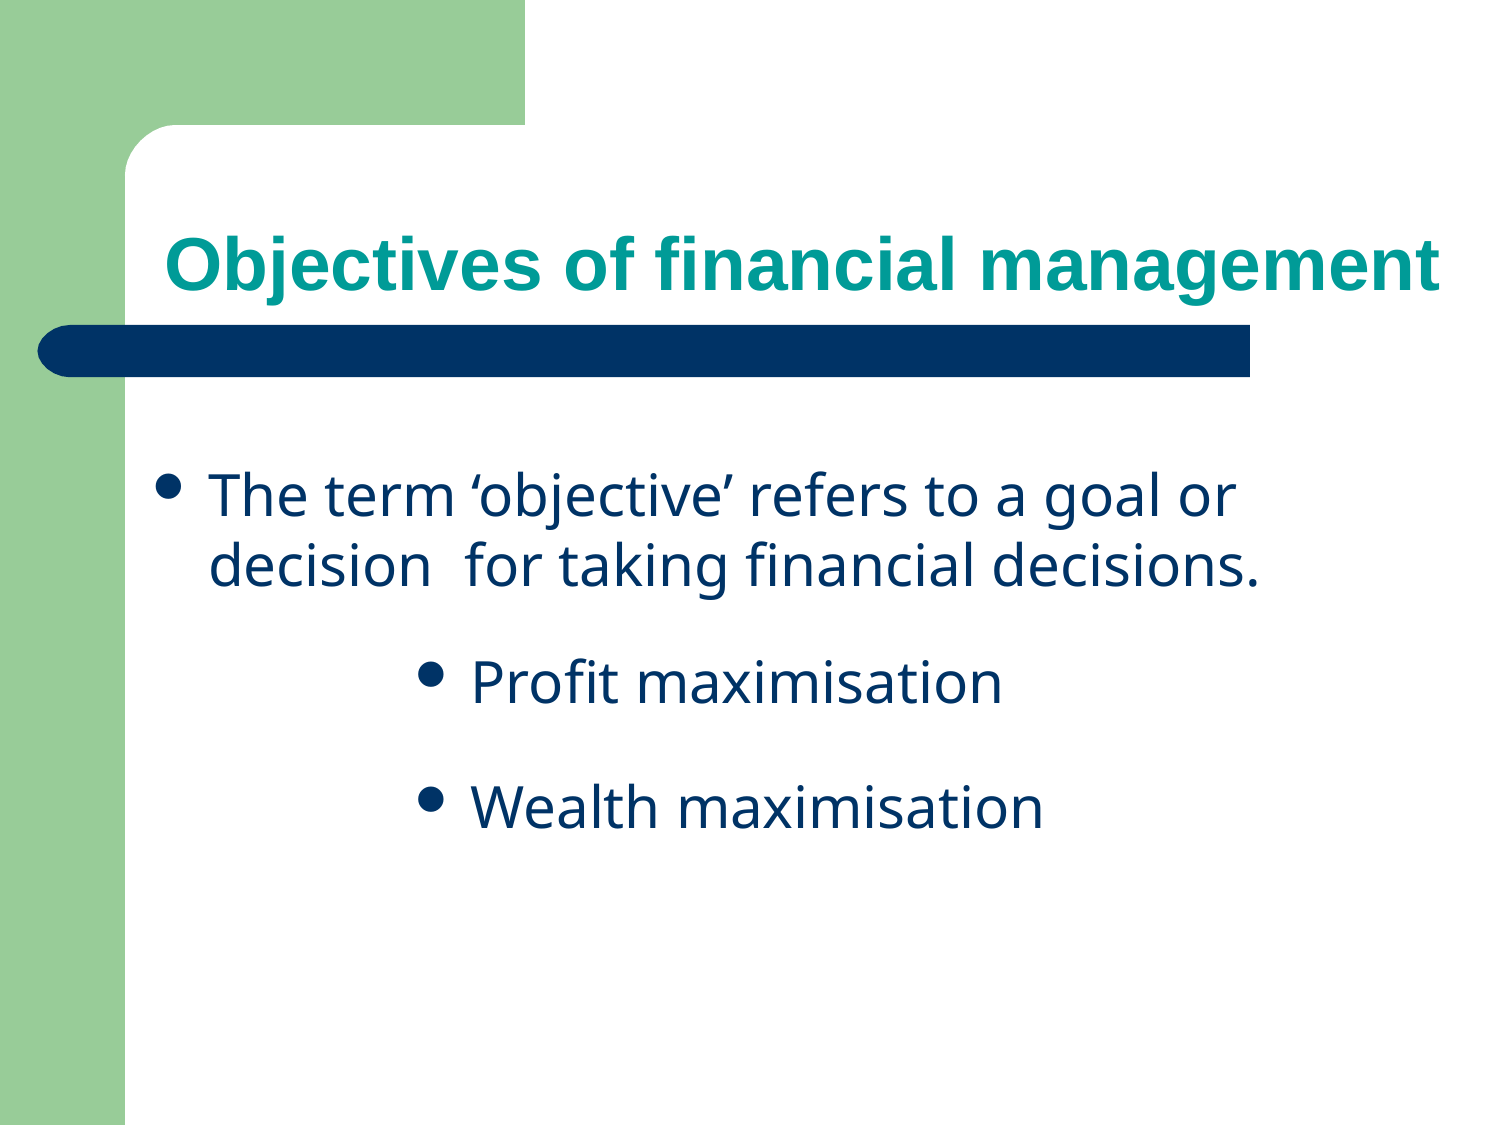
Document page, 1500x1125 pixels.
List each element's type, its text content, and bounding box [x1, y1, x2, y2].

text_box The term ‘objective’ refers to a goal or decision for taking financial decisions. Profit maximisation Wealth maximisation [143, 455, 1429, 840]
title Objectives of financial management [162, 212, 1446, 403]
